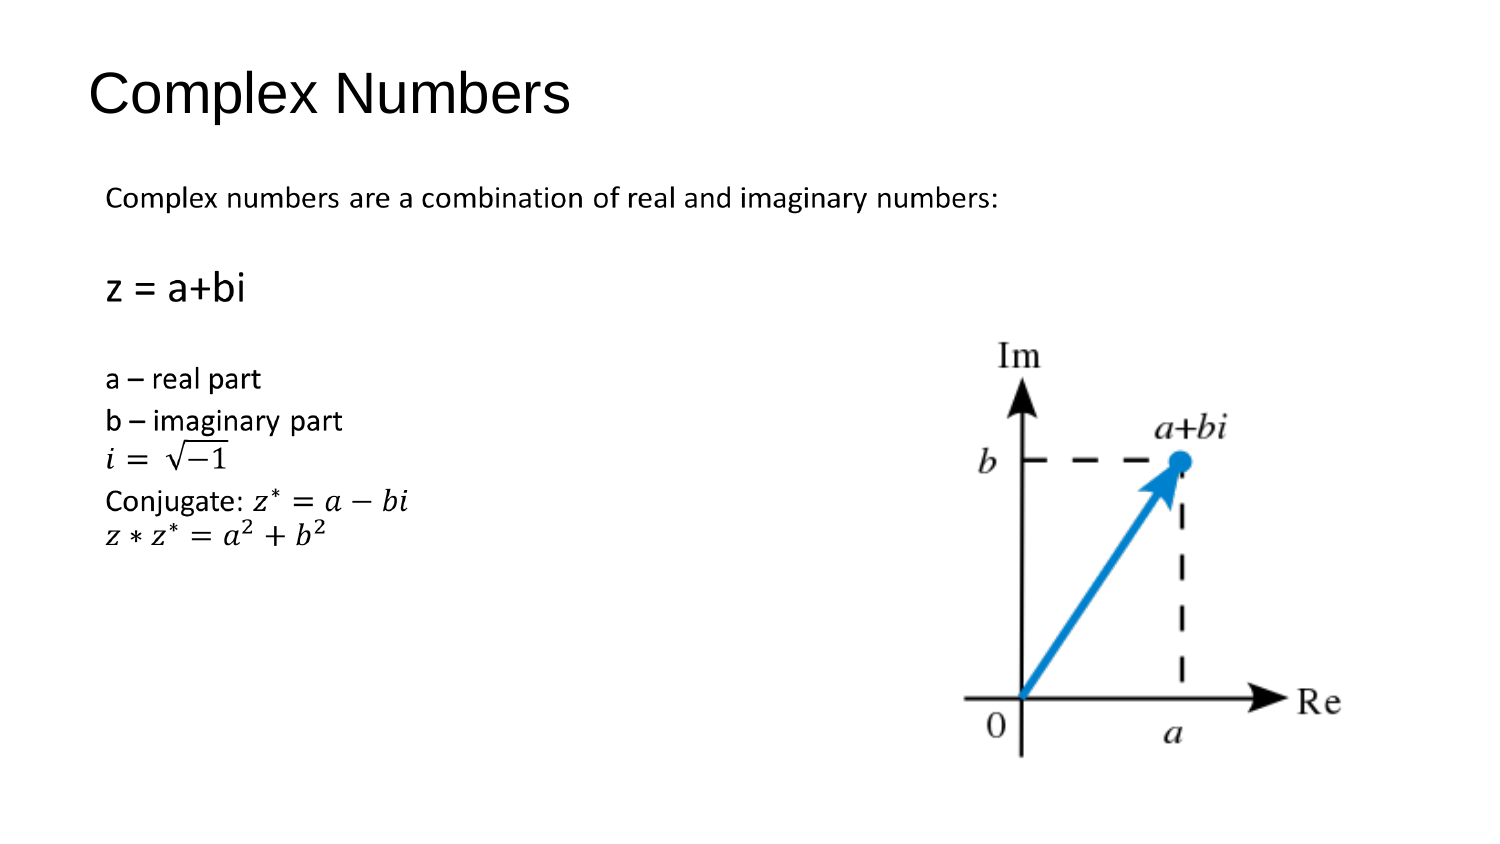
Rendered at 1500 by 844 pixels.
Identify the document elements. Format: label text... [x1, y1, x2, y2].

title Complex Numbers [77, 33, 1048, 157]
picture [961, 327, 1364, 761]
list [77, 168, 1048, 570]
